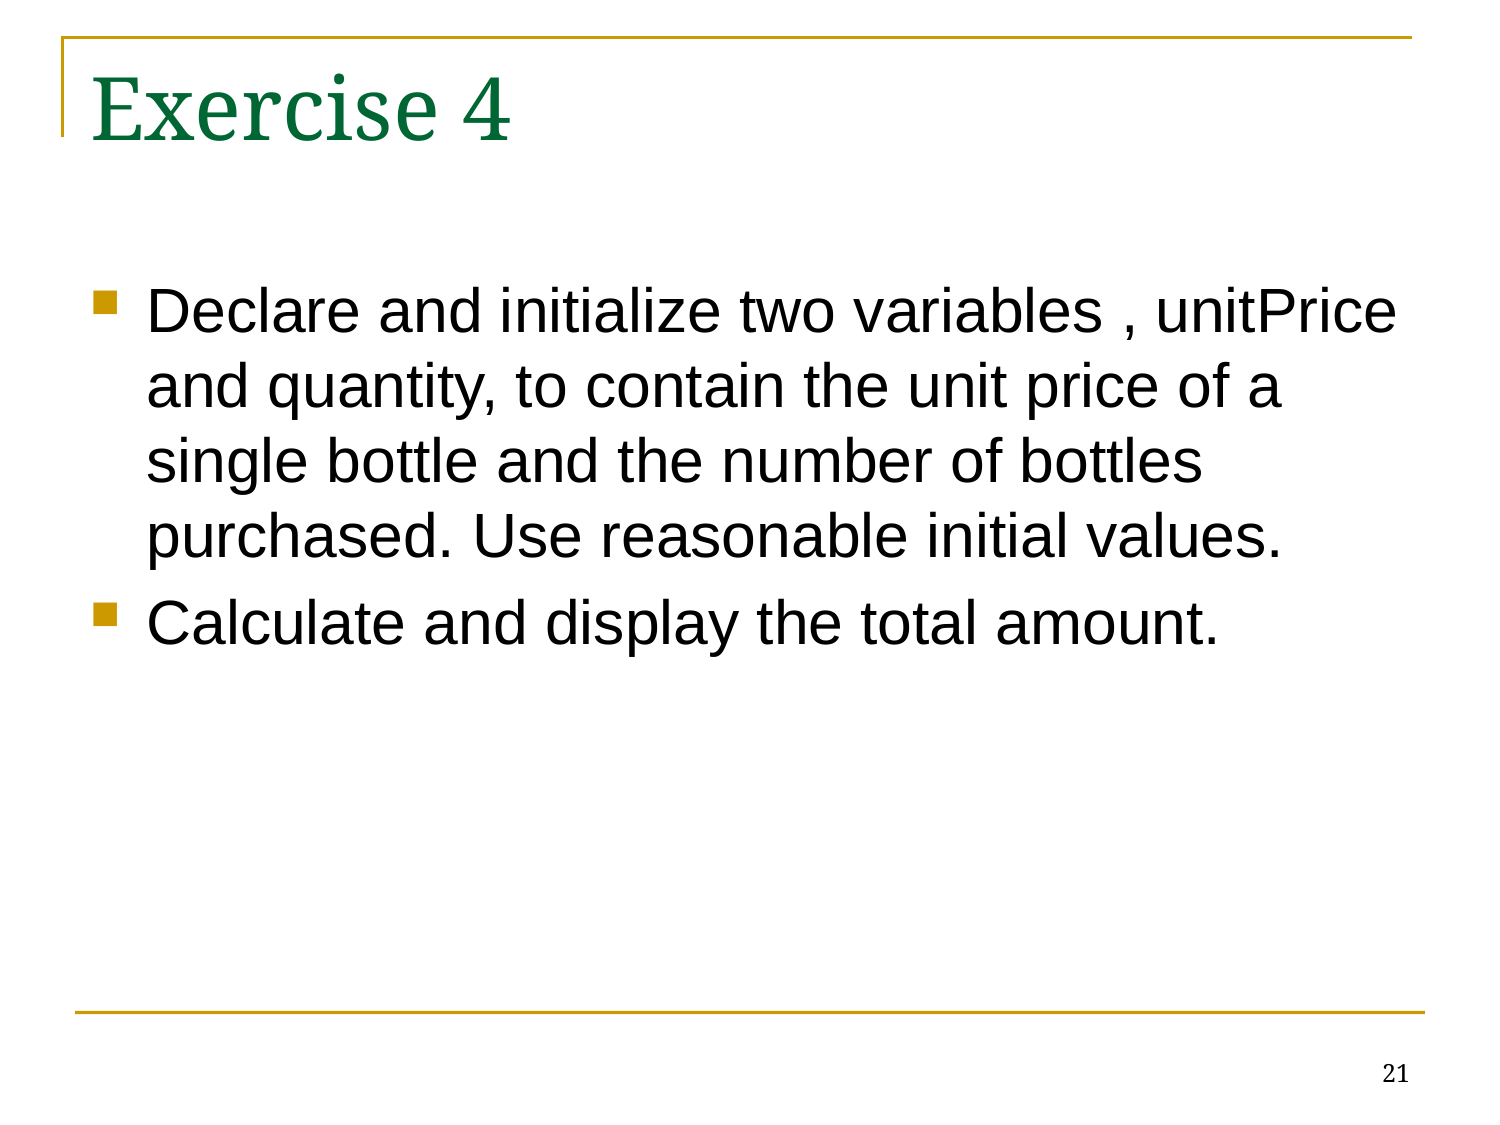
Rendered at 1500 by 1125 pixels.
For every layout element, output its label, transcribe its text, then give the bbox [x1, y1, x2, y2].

title Exercise 4 [74, 45, 1426, 233]
list Declare and initialize two variables , unitPrice and quantity, to contain the unit price of a single bottle and the number of bottles purchased. Use reasonable initial values. Calculate and display the total amount. [74, 262, 1426, 1006]
slide_number 21 [1074, 1023, 1426, 1100]
